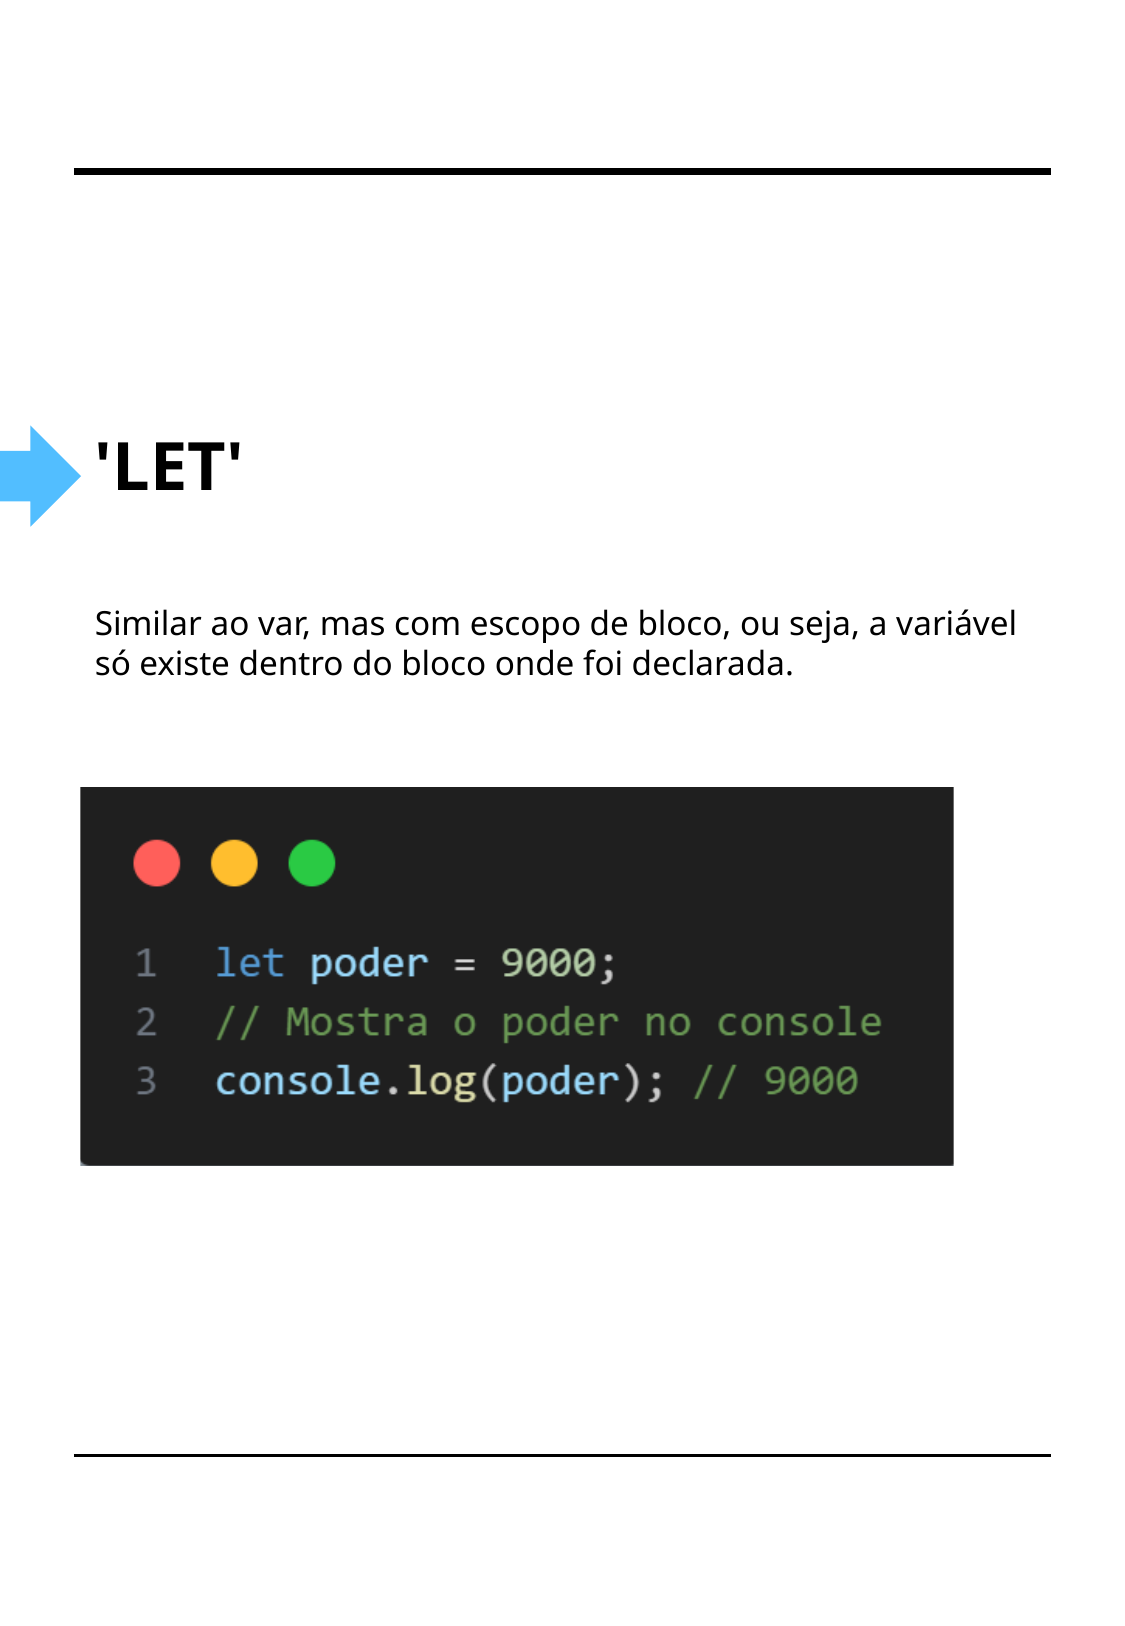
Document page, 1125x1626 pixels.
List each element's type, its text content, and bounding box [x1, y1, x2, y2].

text_box Similar ao var, mas com escopo de bloco, ou seja, a variável só existe dentro do bloco onde foi declarada. [79, 594, 1047, 690]
text_box 'LET' [79, 425, 1047, 562]
text_box [0, 422, 83, 530]
picture [80, 787, 954, 1166]
